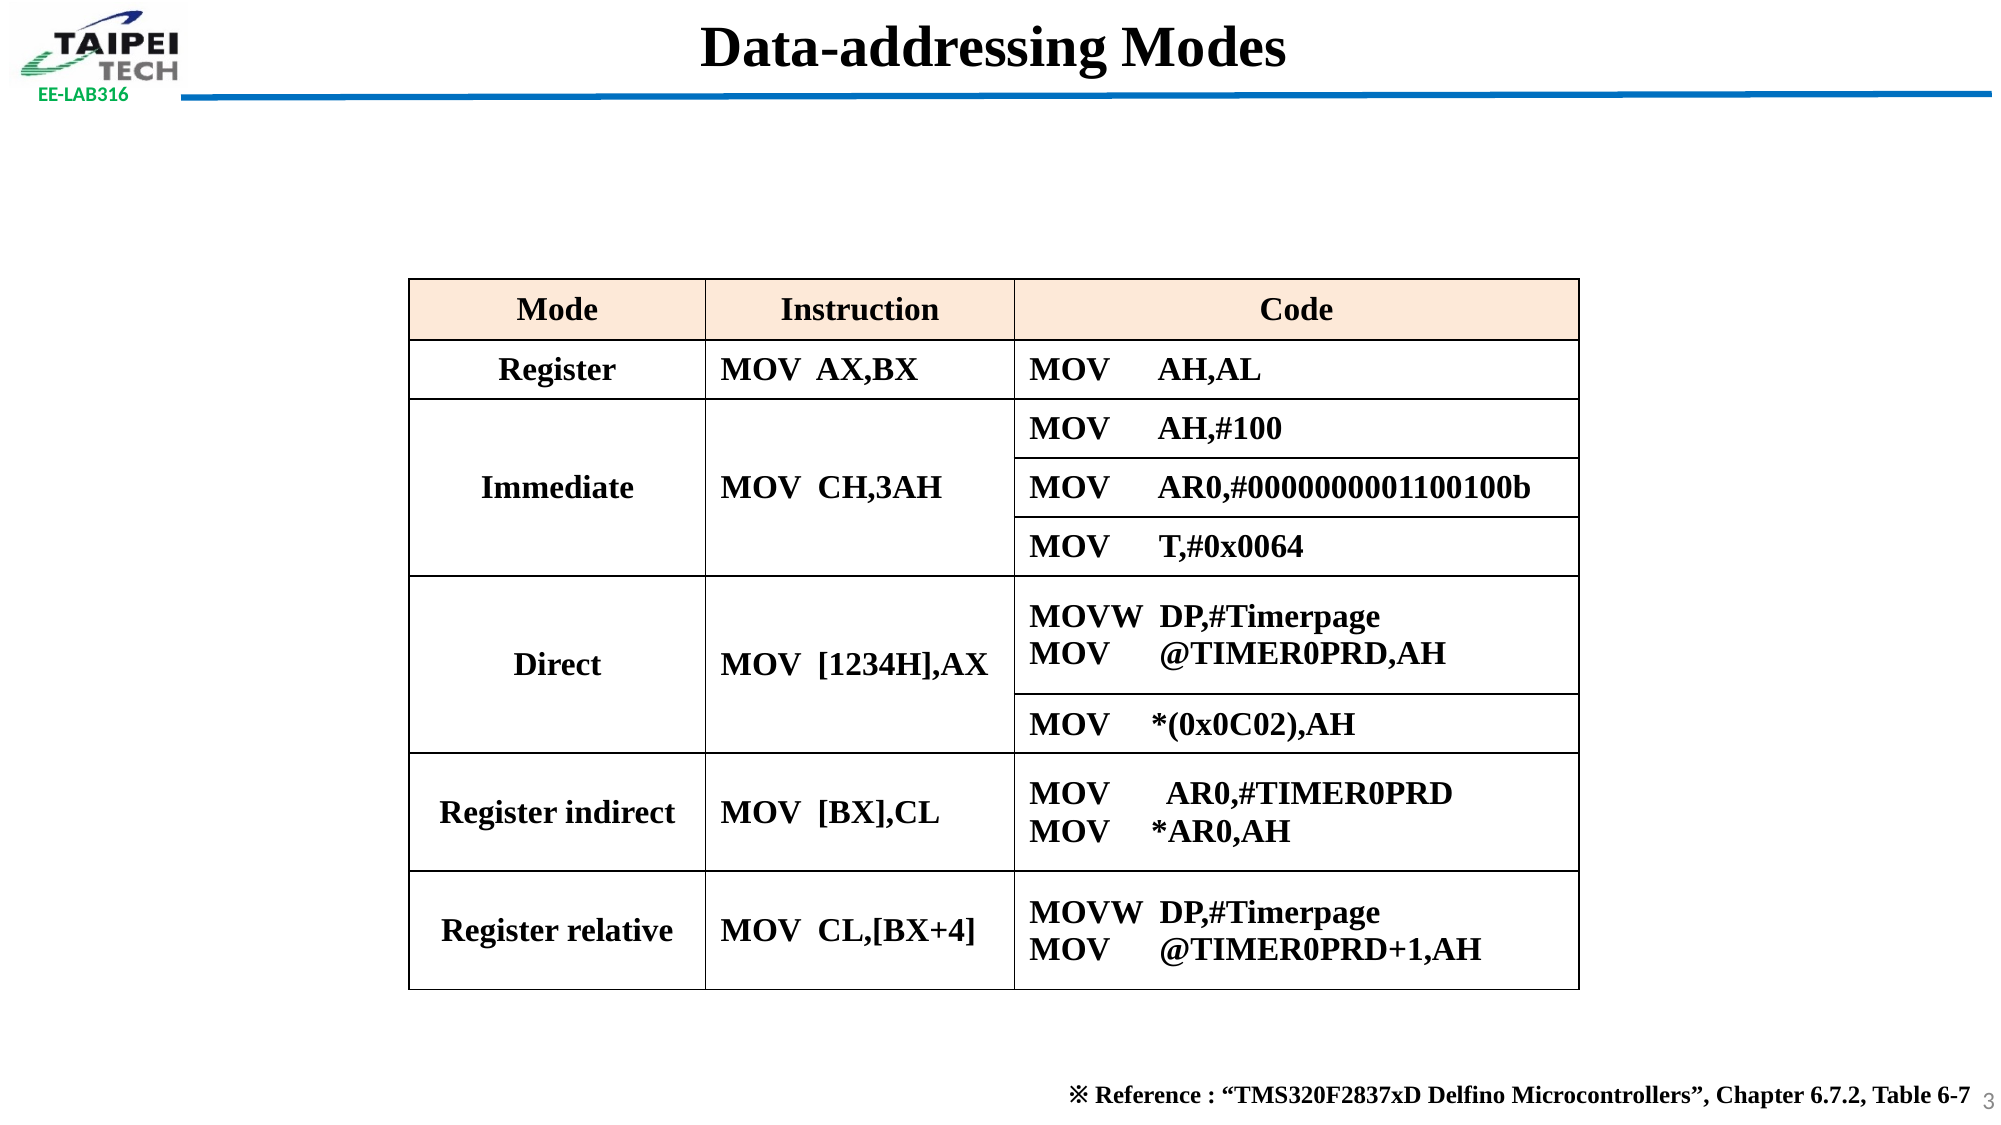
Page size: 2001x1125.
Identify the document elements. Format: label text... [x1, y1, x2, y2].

table_cell MOV T,#0x0064 [1015, 518, 1578, 575]
table_cell MOV [1234H],AX [706, 577, 1014, 752]
table_cell MOV AH,AL [1015, 341, 1578, 398]
table_cell MOV CL,[BX+4] [706, 872, 1014, 989]
table_cell Register indirect [410, 754, 705, 870]
table_cell Immediate [410, 400, 705, 575]
slide_number ‹#› [1543, 1069, 2000, 1125]
table_cell MOVW DP,#Timerpage MOV @TIMER0PRD+1,AH [1015, 872, 1578, 989]
table_cell MOV AX,BX [706, 341, 1014, 398]
table_cell MOV [BX],CL [706, 754, 1014, 870]
table_header Code [1015, 280, 1578, 339]
table_cell MOV AR0,#0000000001100100b [1015, 459, 1578, 516]
text_box ※ Reference : “TMS320F2837xD Delfino Microcontrollers”, Chapter 6.7.2, Table 6-7 [1053, 1071, 1543, 1125]
picture [9, 2, 188, 88]
table_cell MOV AR0,#TIMER0PRD MOV *AR0,AH [1015, 754, 1578, 870]
table_header Mode [410, 280, 705, 339]
table_cell MOV AH,#100 [1015, 400, 1578, 457]
text_box Data-addressing Modes [409, 7, 1579, 114]
table_cell MOVW DP,#Timerpage MOV @TIMER0PRD,AH [1015, 577, 1578, 693]
table_cell Register [410, 341, 705, 398]
table_cell Register relative [410, 872, 705, 989]
table_cell MOV *(0x0C02),AH [1015, 695, 1578, 752]
table_cell Direct [410, 577, 705, 752]
table_cell MOV CH,3AH [706, 400, 1014, 575]
table_header Instruction [706, 280, 1014, 339]
